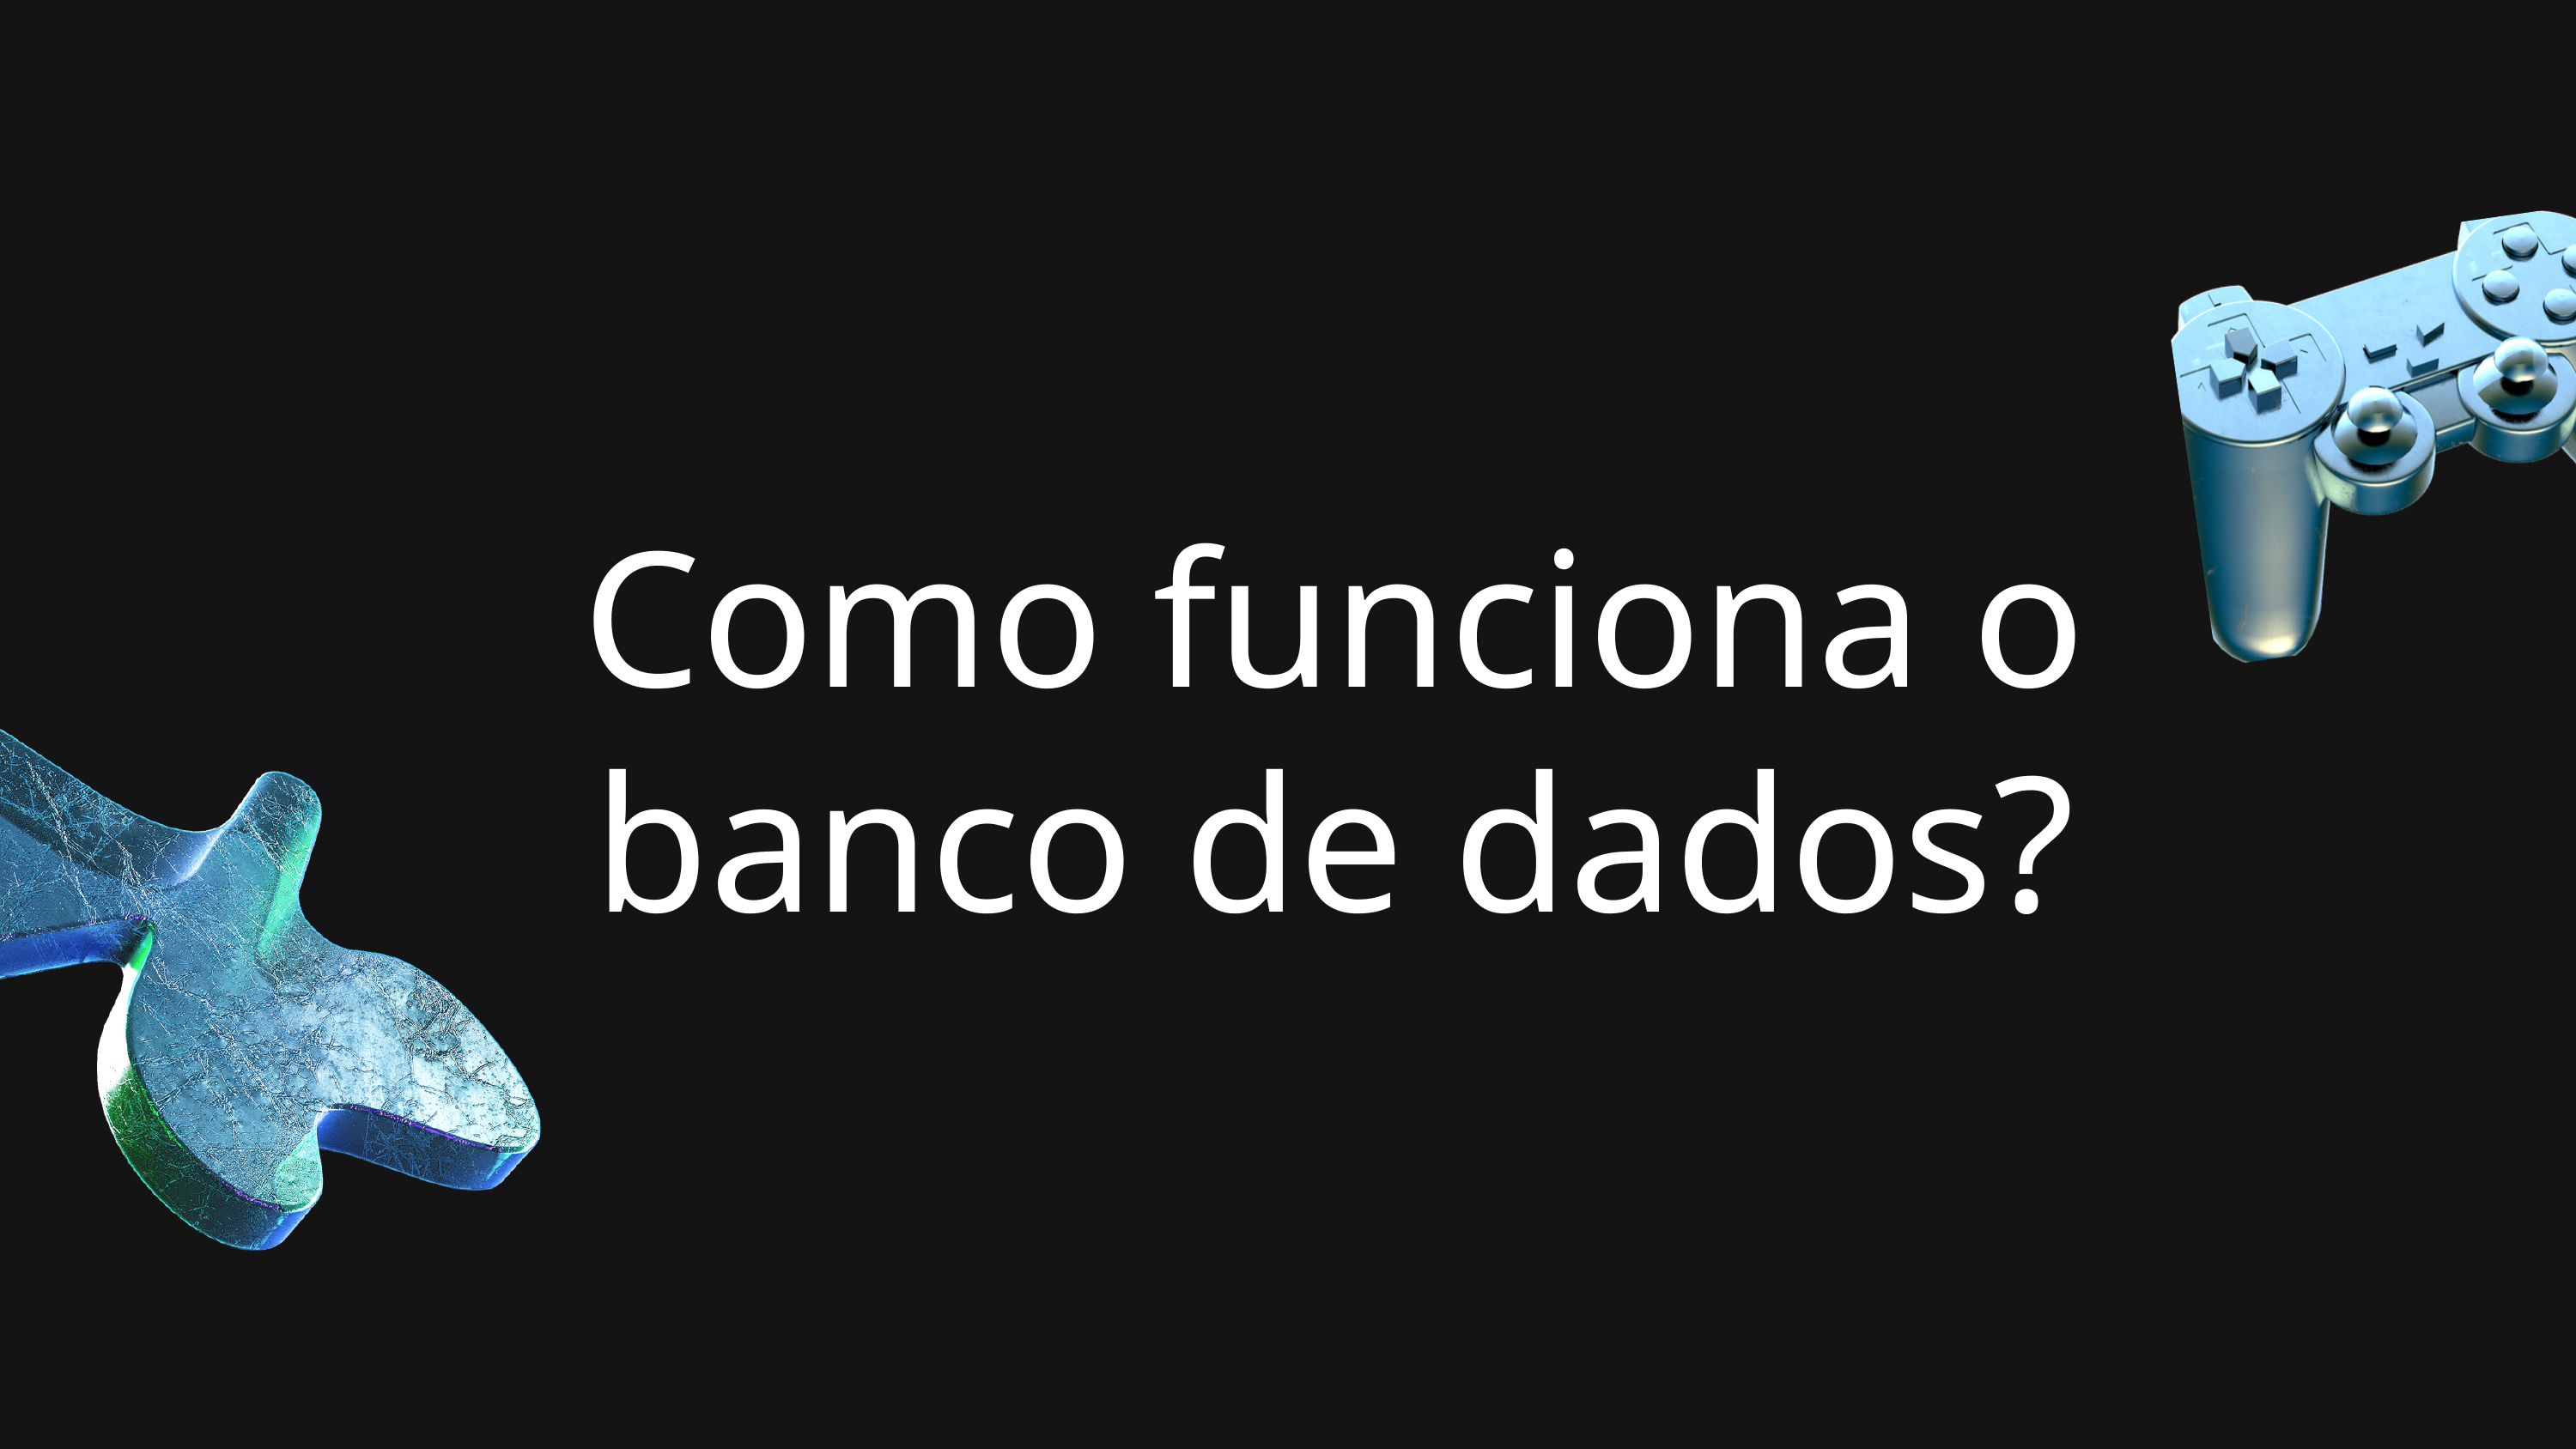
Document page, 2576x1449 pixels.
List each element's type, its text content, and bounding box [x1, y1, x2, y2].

text_box Como funciona o banco de dados? [467, 499, 2202, 950]
text_box [2160, 205, 2576, 667]
text_box [0, 693, 541, 1251]
